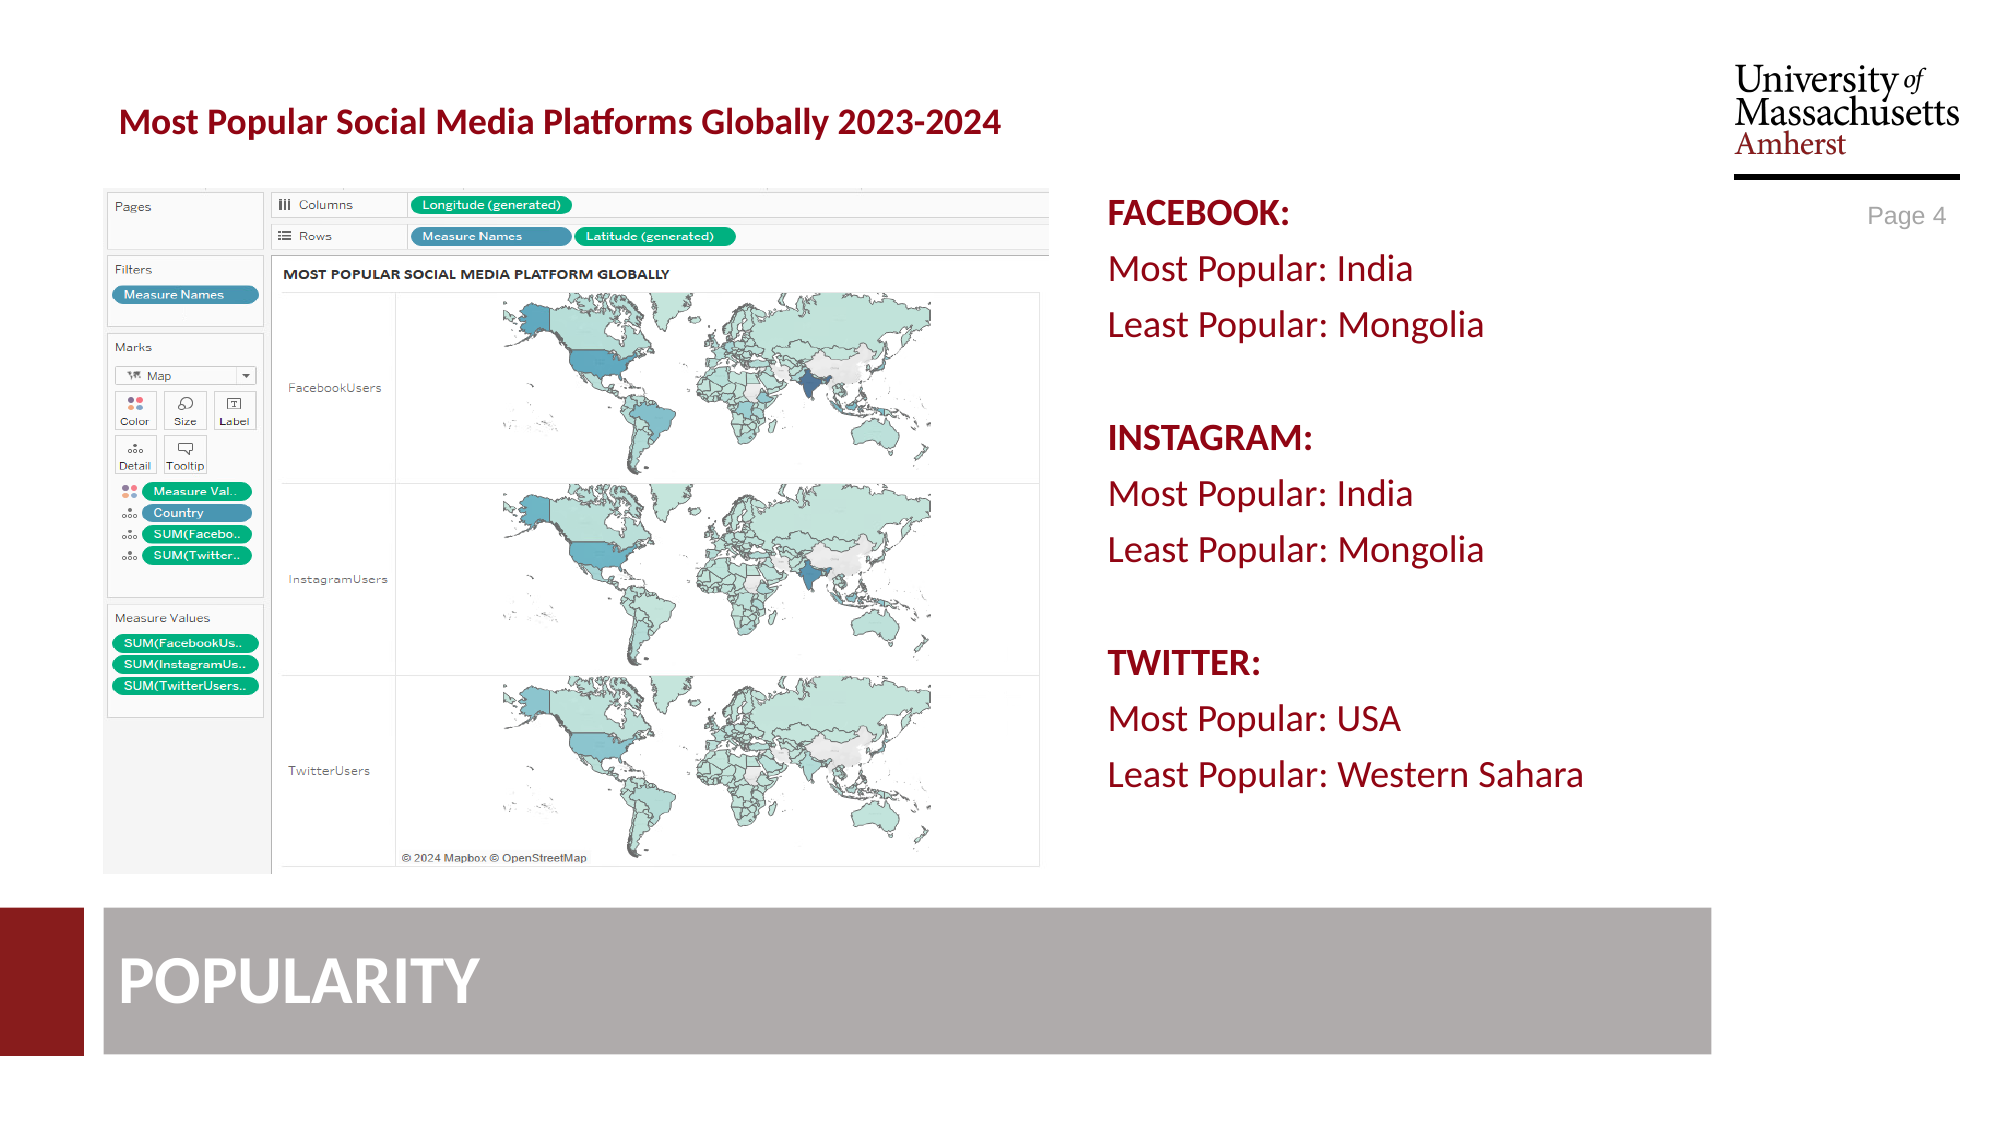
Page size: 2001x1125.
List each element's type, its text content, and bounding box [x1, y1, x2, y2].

picture [103, 188, 1049, 874]
slide_number Page 4 [1735, 184, 1962, 245]
title POPULARITY [103, 907, 1712, 1055]
text_box Most Popular Social Media Platforms Globally 2023-2024 [103, 89, 1520, 150]
list FACEBOOK: Most Popular: India Least Popular: Mongolia INSTAGRAM: Most Popular: India Least Popular: Mongolia TWITTER: Most Popular: USA Least Popular: Western Sahara [1092, 184, 1692, 870]
picture [1733, 64, 1959, 155]
